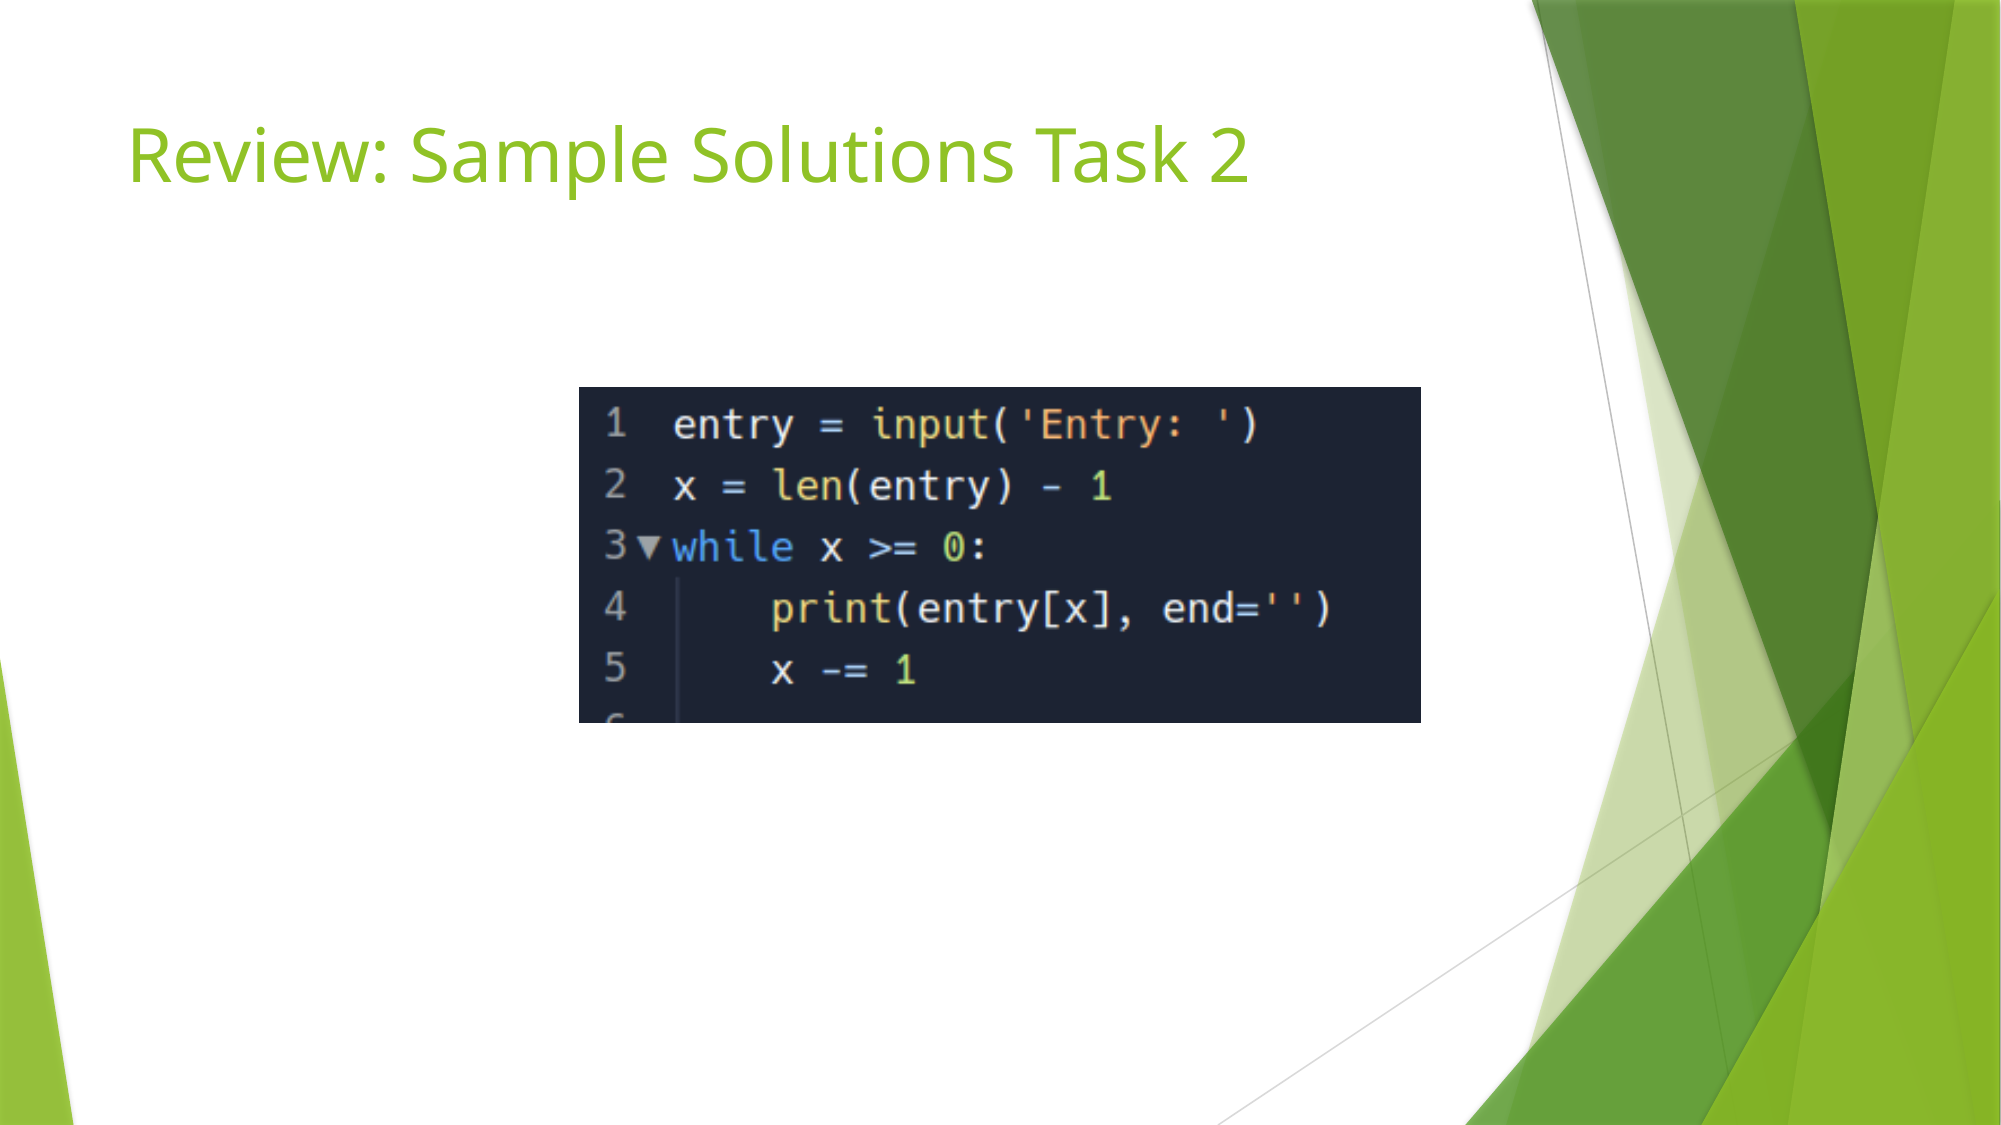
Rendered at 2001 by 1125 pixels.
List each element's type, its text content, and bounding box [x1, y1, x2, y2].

picture [578, 387, 1422, 723]
title Review: Sample Solutions Task 2 [111, 99, 1522, 317]
